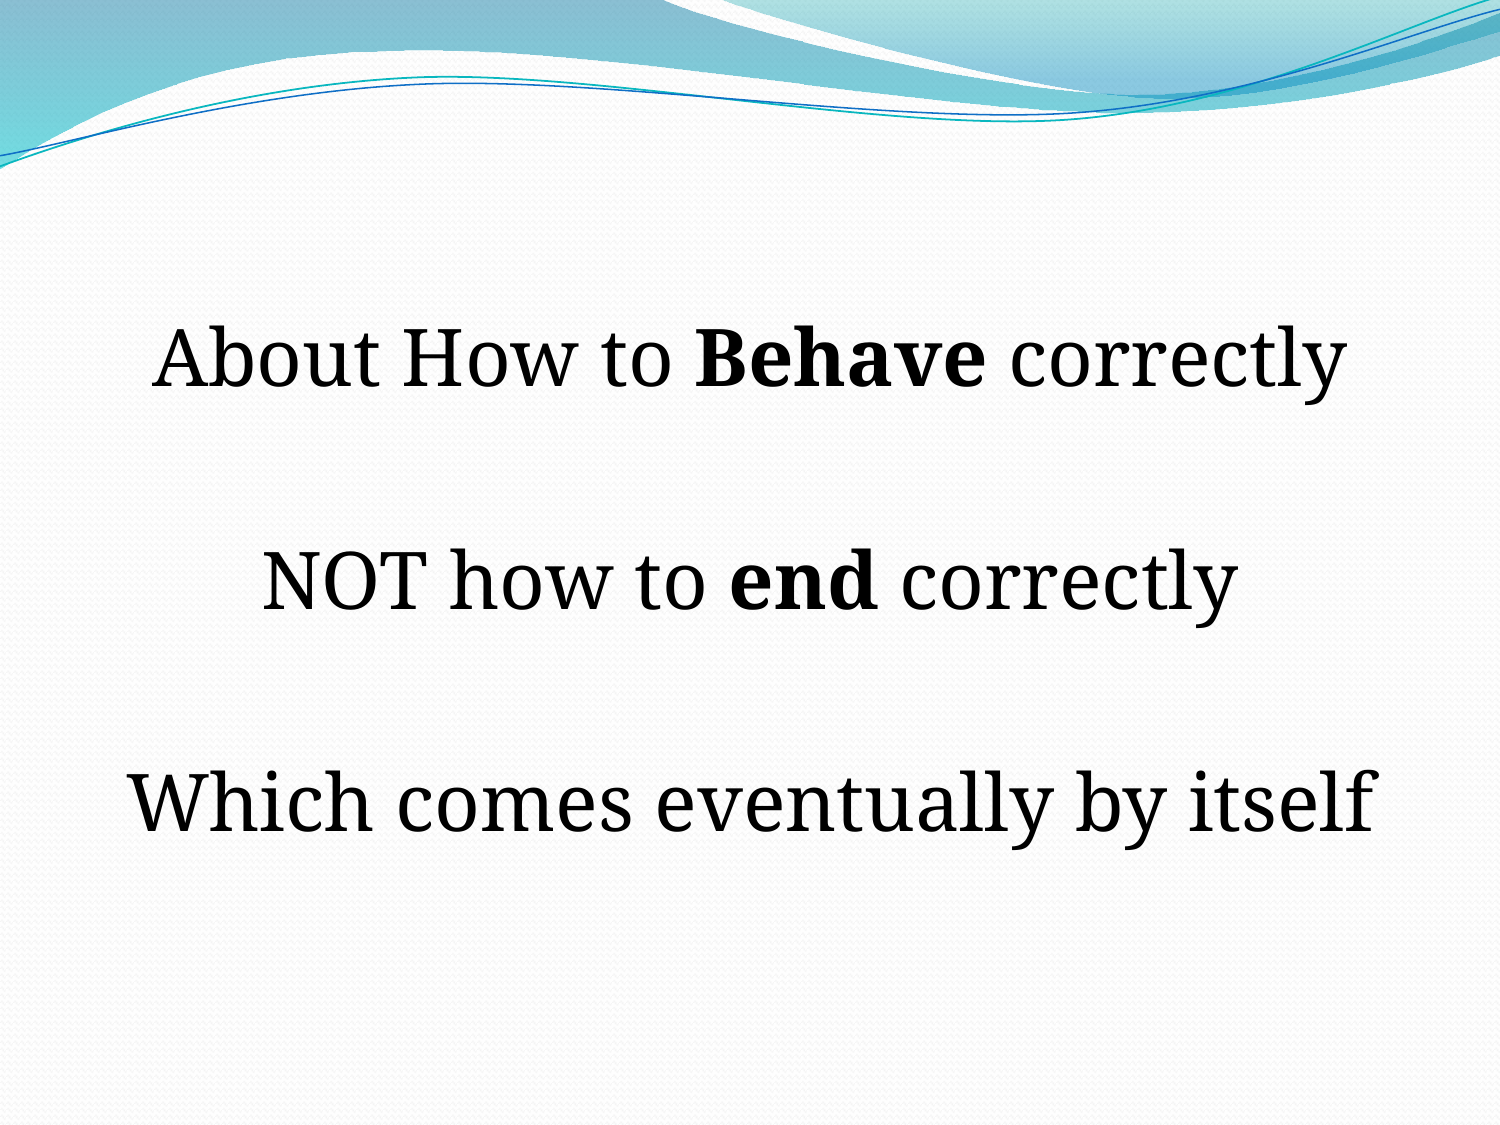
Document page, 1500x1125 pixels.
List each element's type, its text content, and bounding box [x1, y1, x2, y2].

list About How to Behave correctly NOT how to end correctly Which comes eventually by itself [0, 299, 1500, 863]
